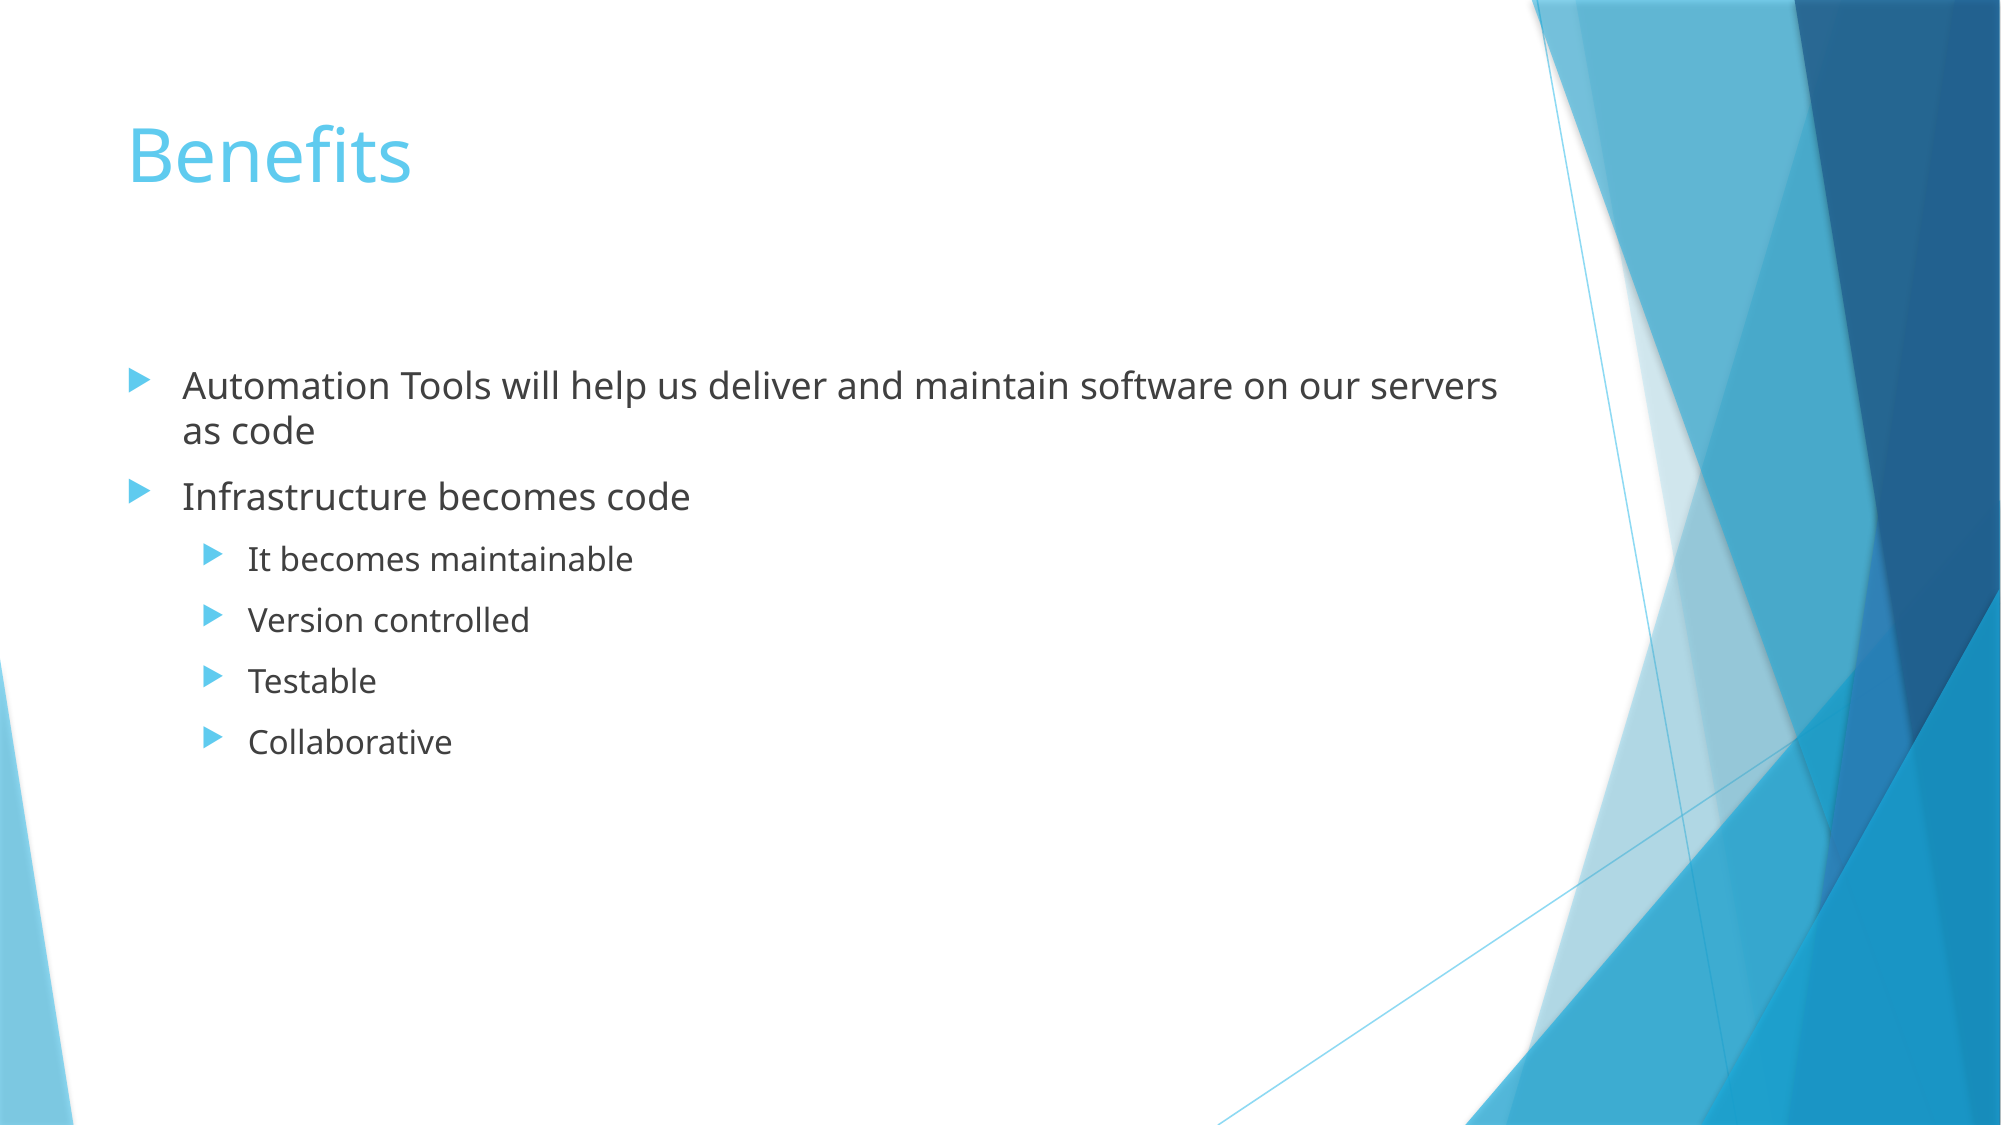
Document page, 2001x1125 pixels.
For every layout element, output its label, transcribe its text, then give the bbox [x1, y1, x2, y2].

list Automation Tools will help us deliver and maintain software on our servers as code Infrastructure becomes code It becomes maintainable Version controlled Testable Collaborative [111, 354, 1522, 992]
title Benefits [111, 99, 1522, 317]
